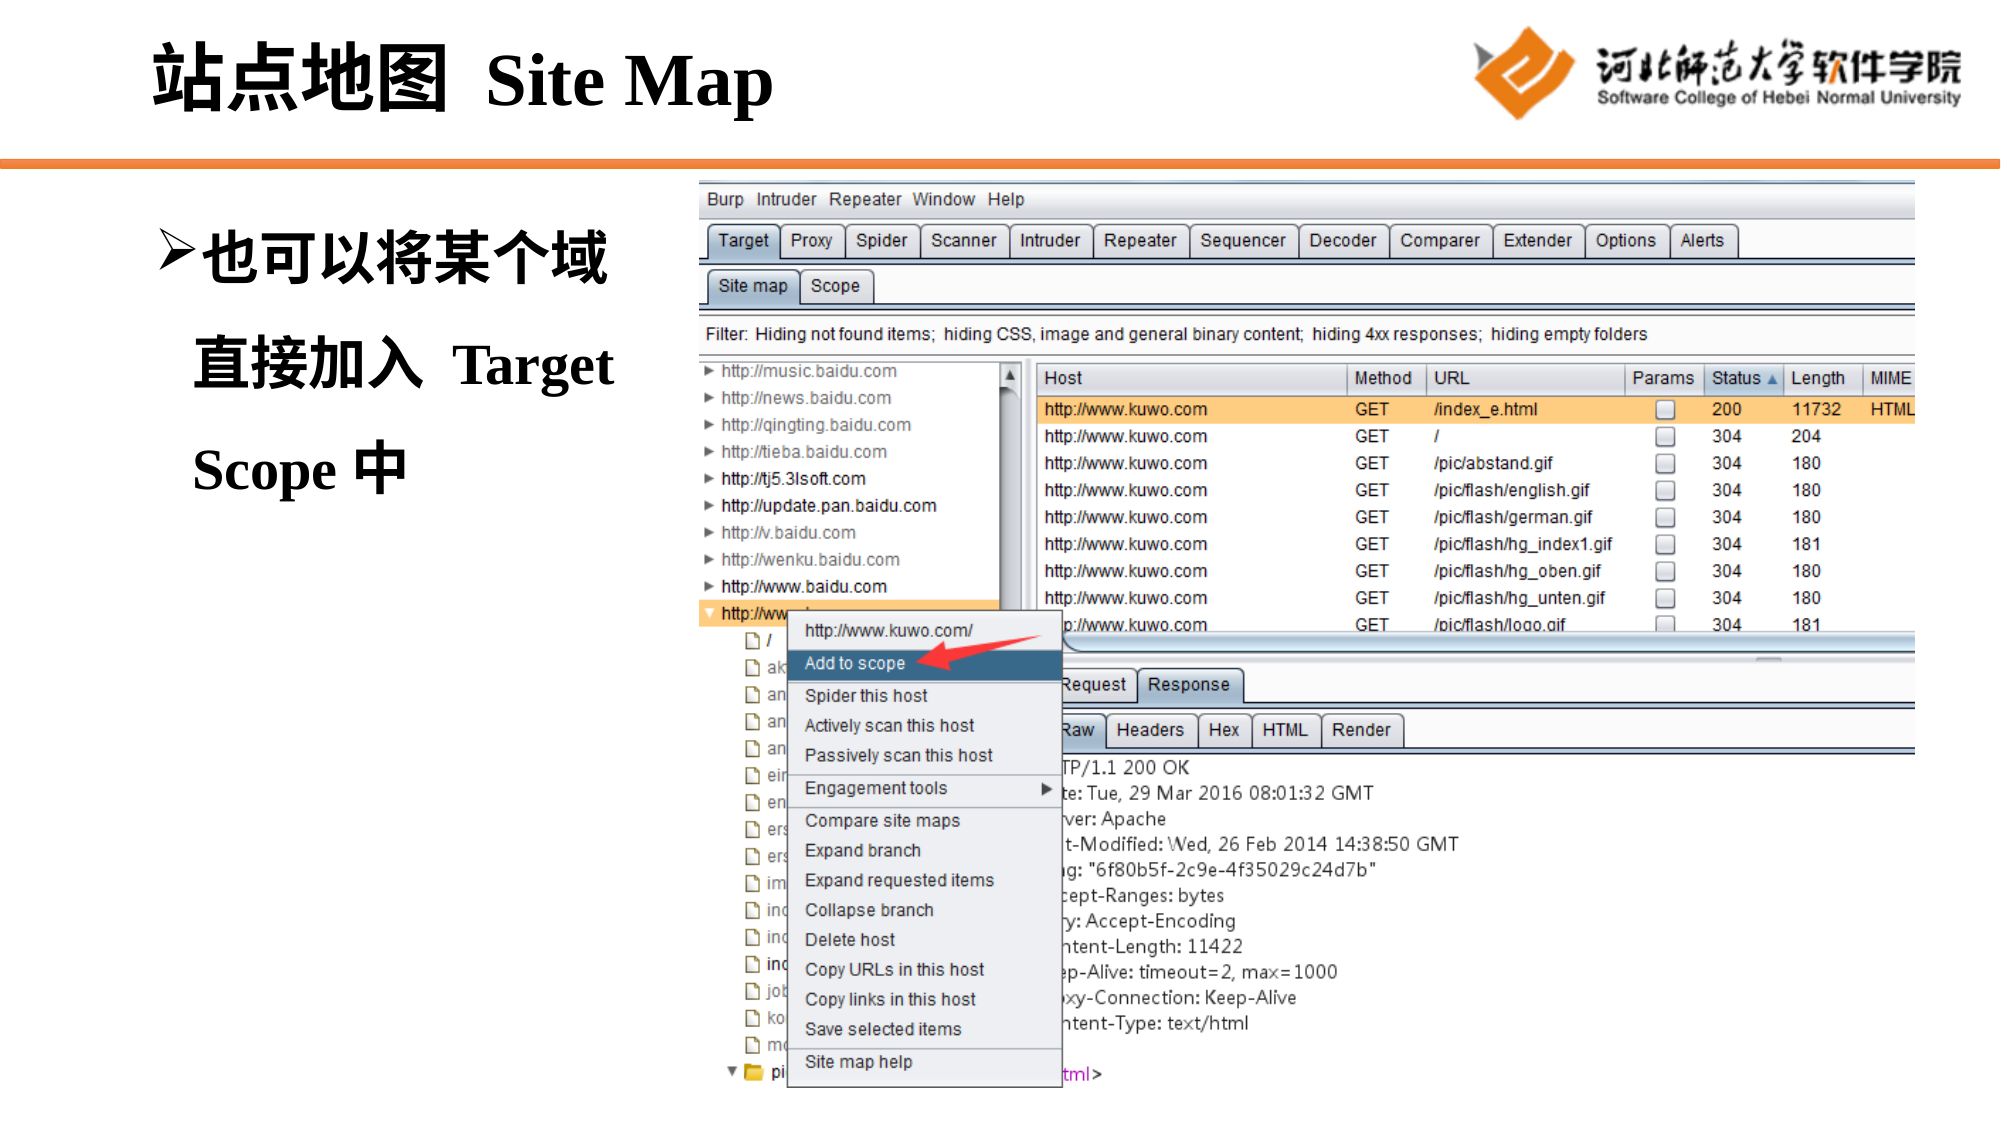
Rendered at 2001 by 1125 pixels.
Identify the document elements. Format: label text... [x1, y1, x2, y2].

picture [699, 180, 1915, 1088]
list 也可以将某个域直接加入 Target Scope中 [139, 178, 682, 988]
picture [1861, 18, 1988, 126]
title 站点地图 Site Map [135, 8, 1861, 155]
